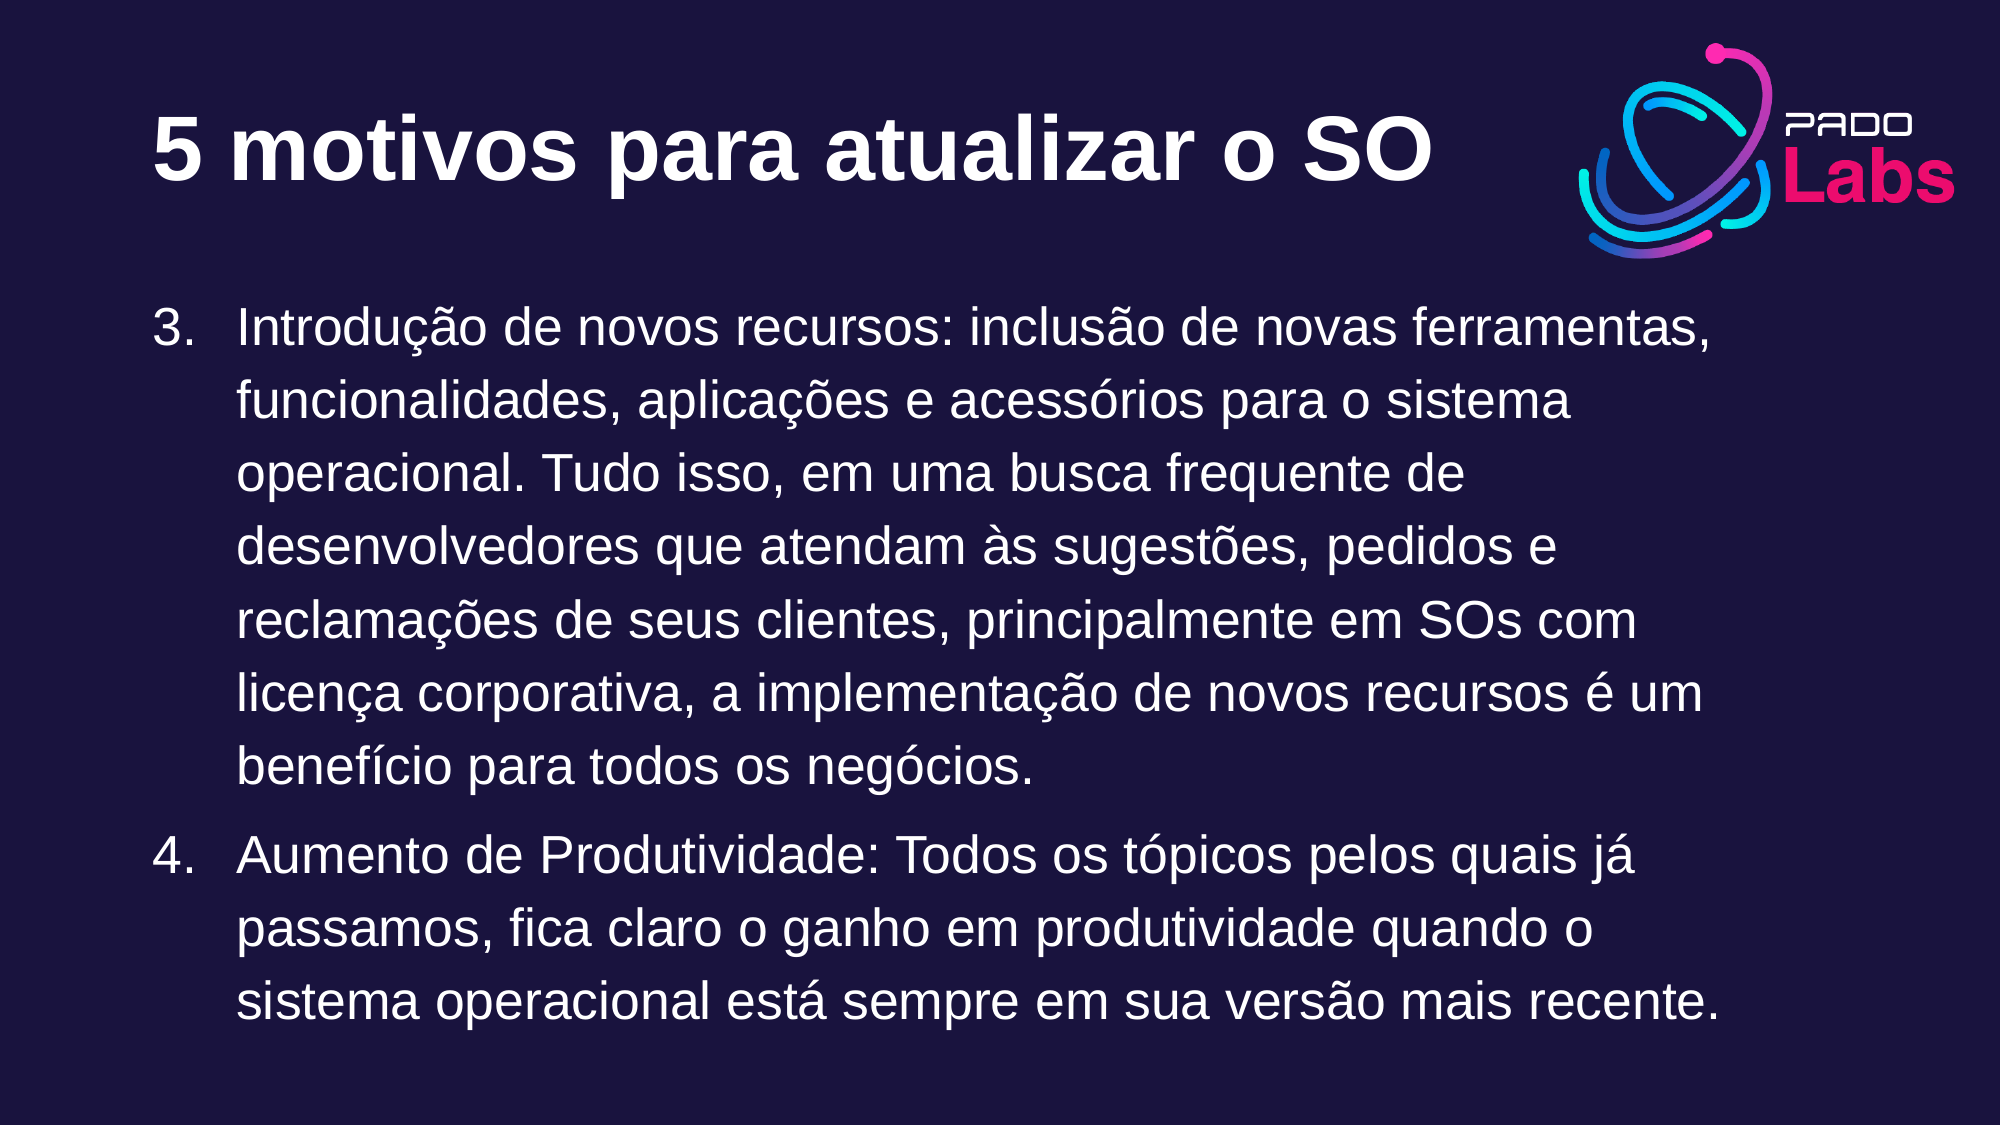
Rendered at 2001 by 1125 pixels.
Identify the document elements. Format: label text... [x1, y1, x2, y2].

title 5 motivos para atualizar o SO [137, 84, 1561, 218]
picture [1578, 43, 1956, 259]
list Introdução de novos recursos: inclusão de novas ferramentas, funcionalidades, aplicações e acessórios para o sistema operacional. Tudo isso, em uma busca frequente de desenvolvedores que atendam às sugestões, pedidos e reclamações de seus clientes, principalmente em SOs com licença corporativa, a implementação de novos recursos é um benefício para todos os negócios. Aumento de Produtividade: Todos os tópicos pelos quais já passamos, fica claro o ganho em produtividade quando o sistema operacional está sempre em sua versão mais recente. [137, 275, 1760, 1100]
